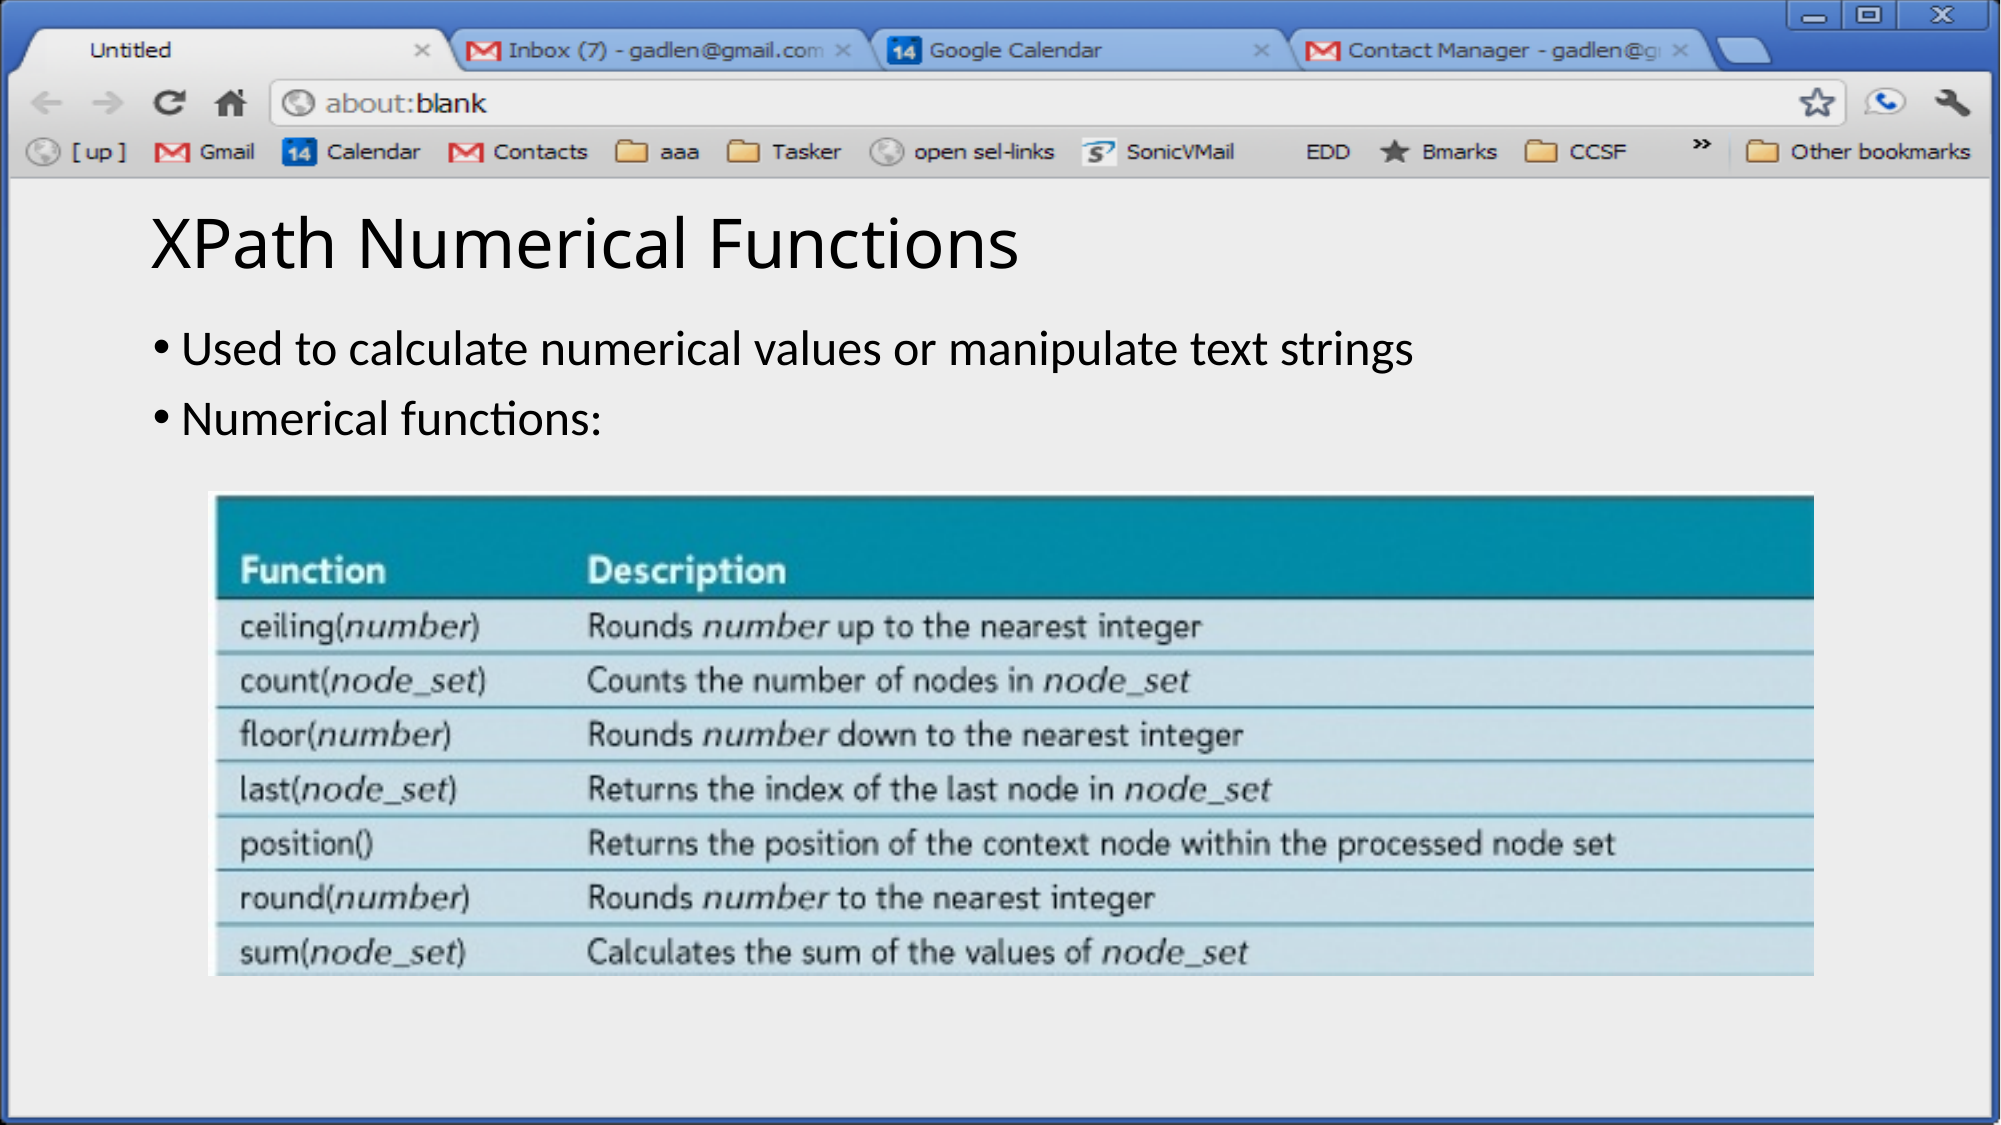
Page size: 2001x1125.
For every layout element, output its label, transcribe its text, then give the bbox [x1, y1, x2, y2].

picture [0, 0, 2001, 1125]
list Used to calculate numerical values or manipulate text strings Numerical functions: [137, 314, 1863, 1101]
title XPath Numerical Functions [136, 178, 1861, 315]
